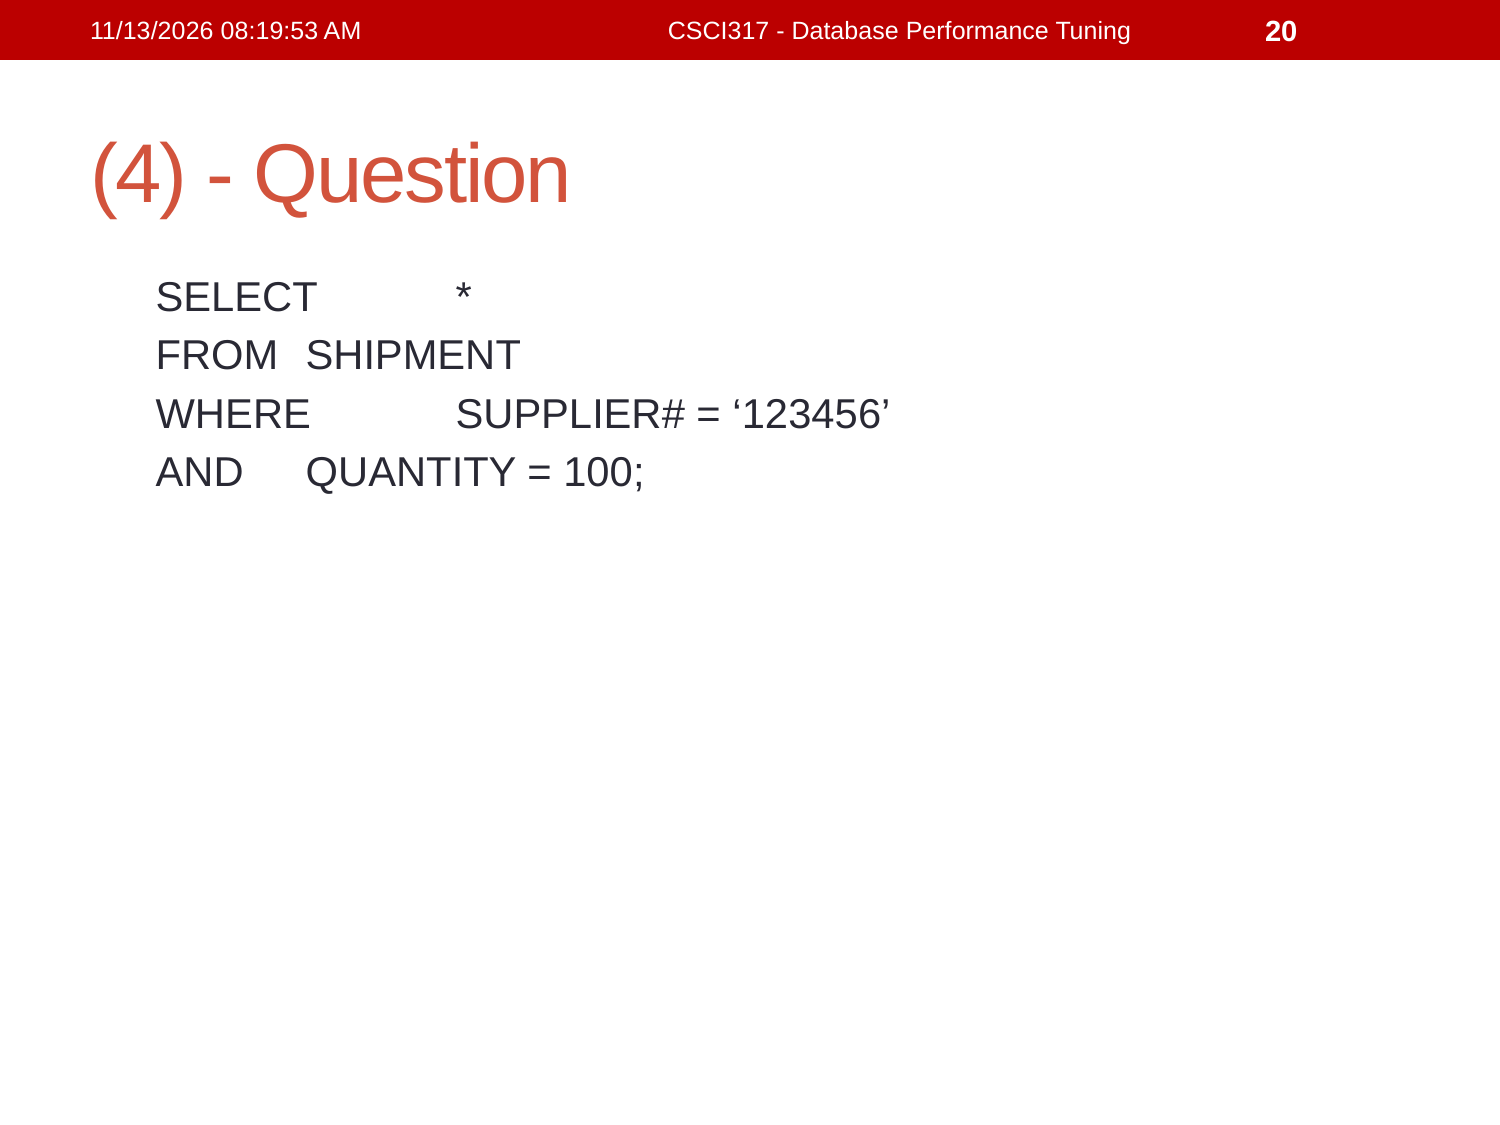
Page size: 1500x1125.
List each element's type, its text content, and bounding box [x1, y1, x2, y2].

slide_number 20 [1250, 3, 1425, 57]
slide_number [75, 3, 550, 57]
footer CSCI317 - Database Performance Tuning [562, 3, 1238, 57]
title (4) - Question [75, 87, 1425, 250]
list SELECT * FROM SHIPMENT WHERE SUPPLIER# = ‘123456’ AND QUANTITY = 100; [75, 262, 1425, 1063]
